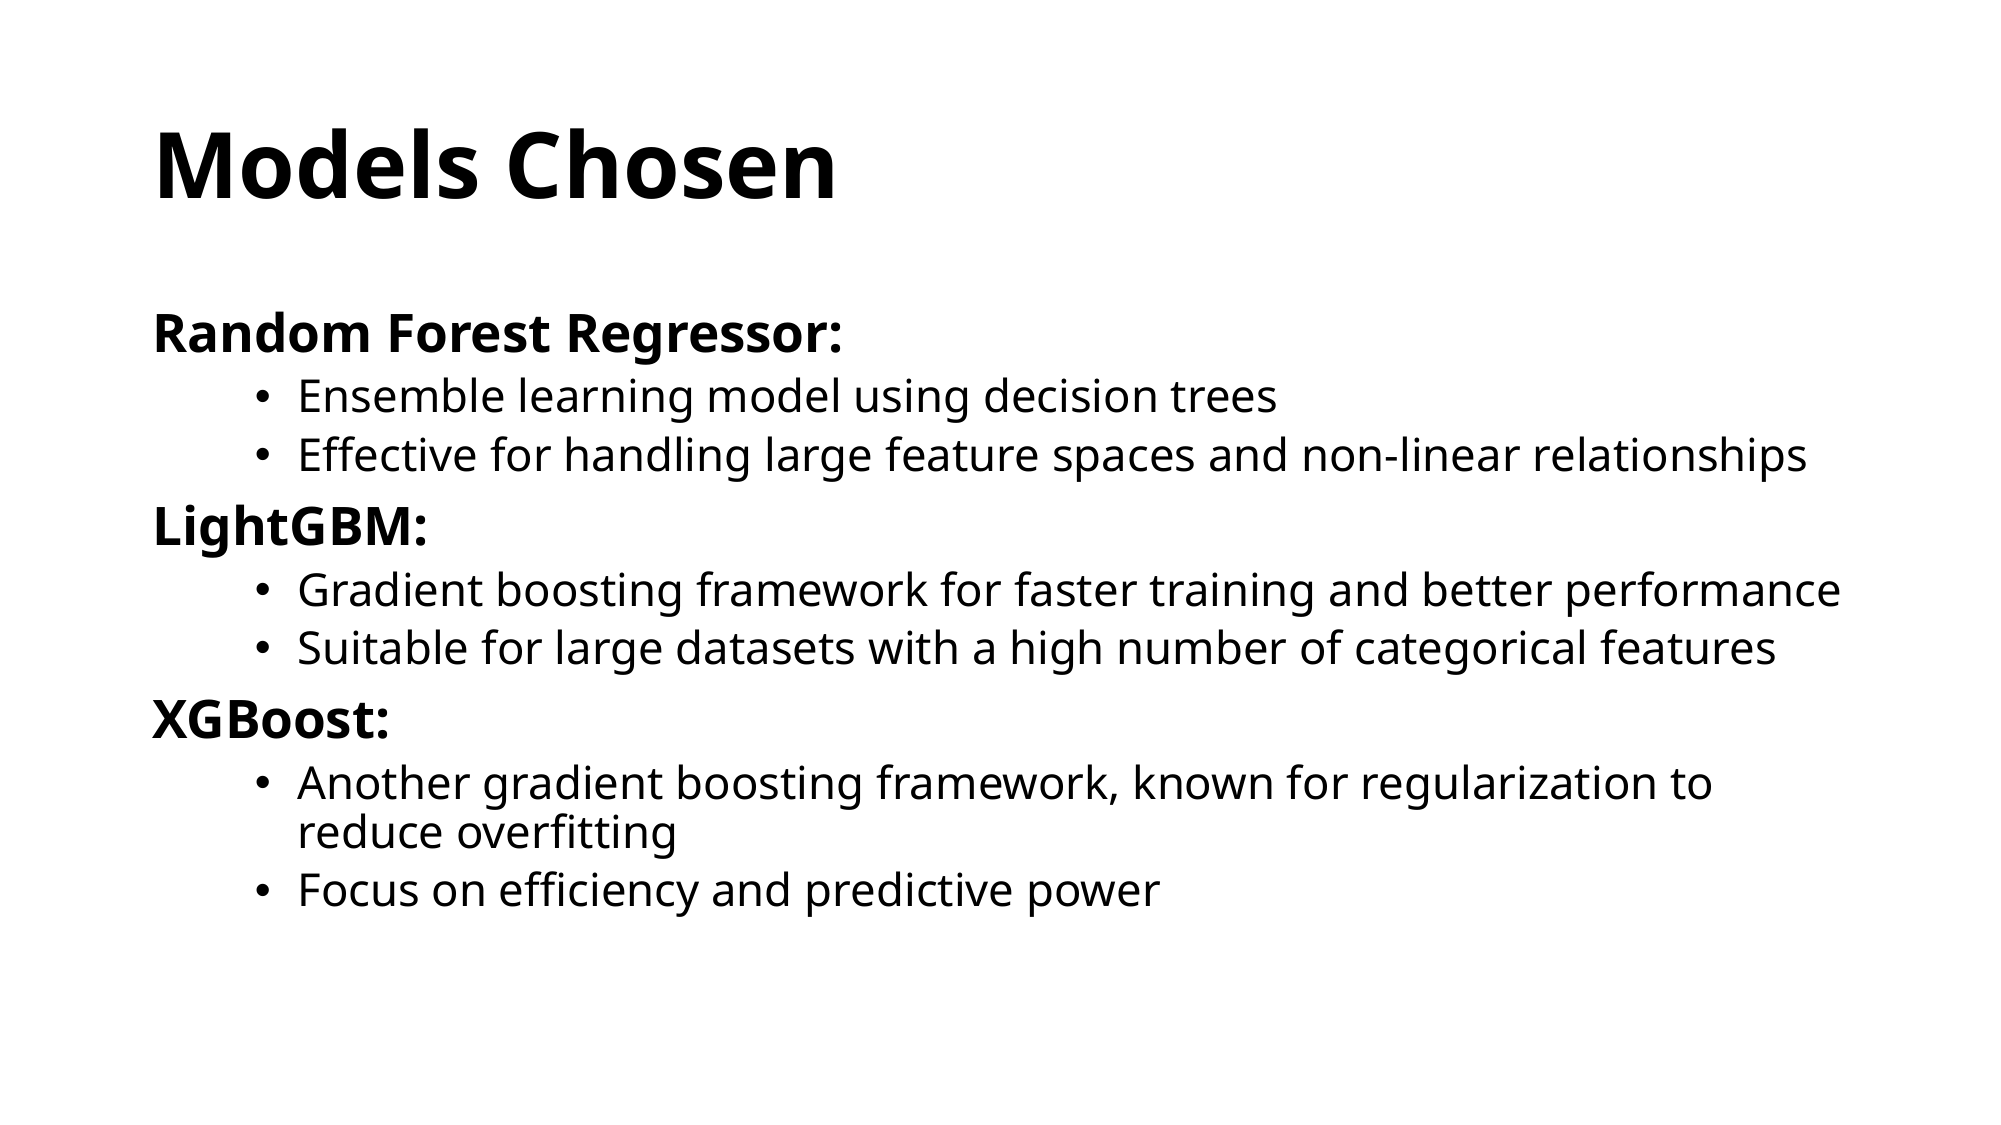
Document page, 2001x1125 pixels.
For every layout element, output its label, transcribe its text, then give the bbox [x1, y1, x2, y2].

title Models Chosen [137, 59, 1863, 278]
list Random Forest Regressor: Ensemble learning model using decision trees Effective for handling large feature spaces and non-linear relationships LightGBM: Gradient boosting framework for faster training and better performance Suitable for large datasets with a high number of categorical features XGBoost: Another gradient boosting framework, known for regularization to reduce overfitting Focus on efficiency and predictive power [137, 299, 1863, 1014]
